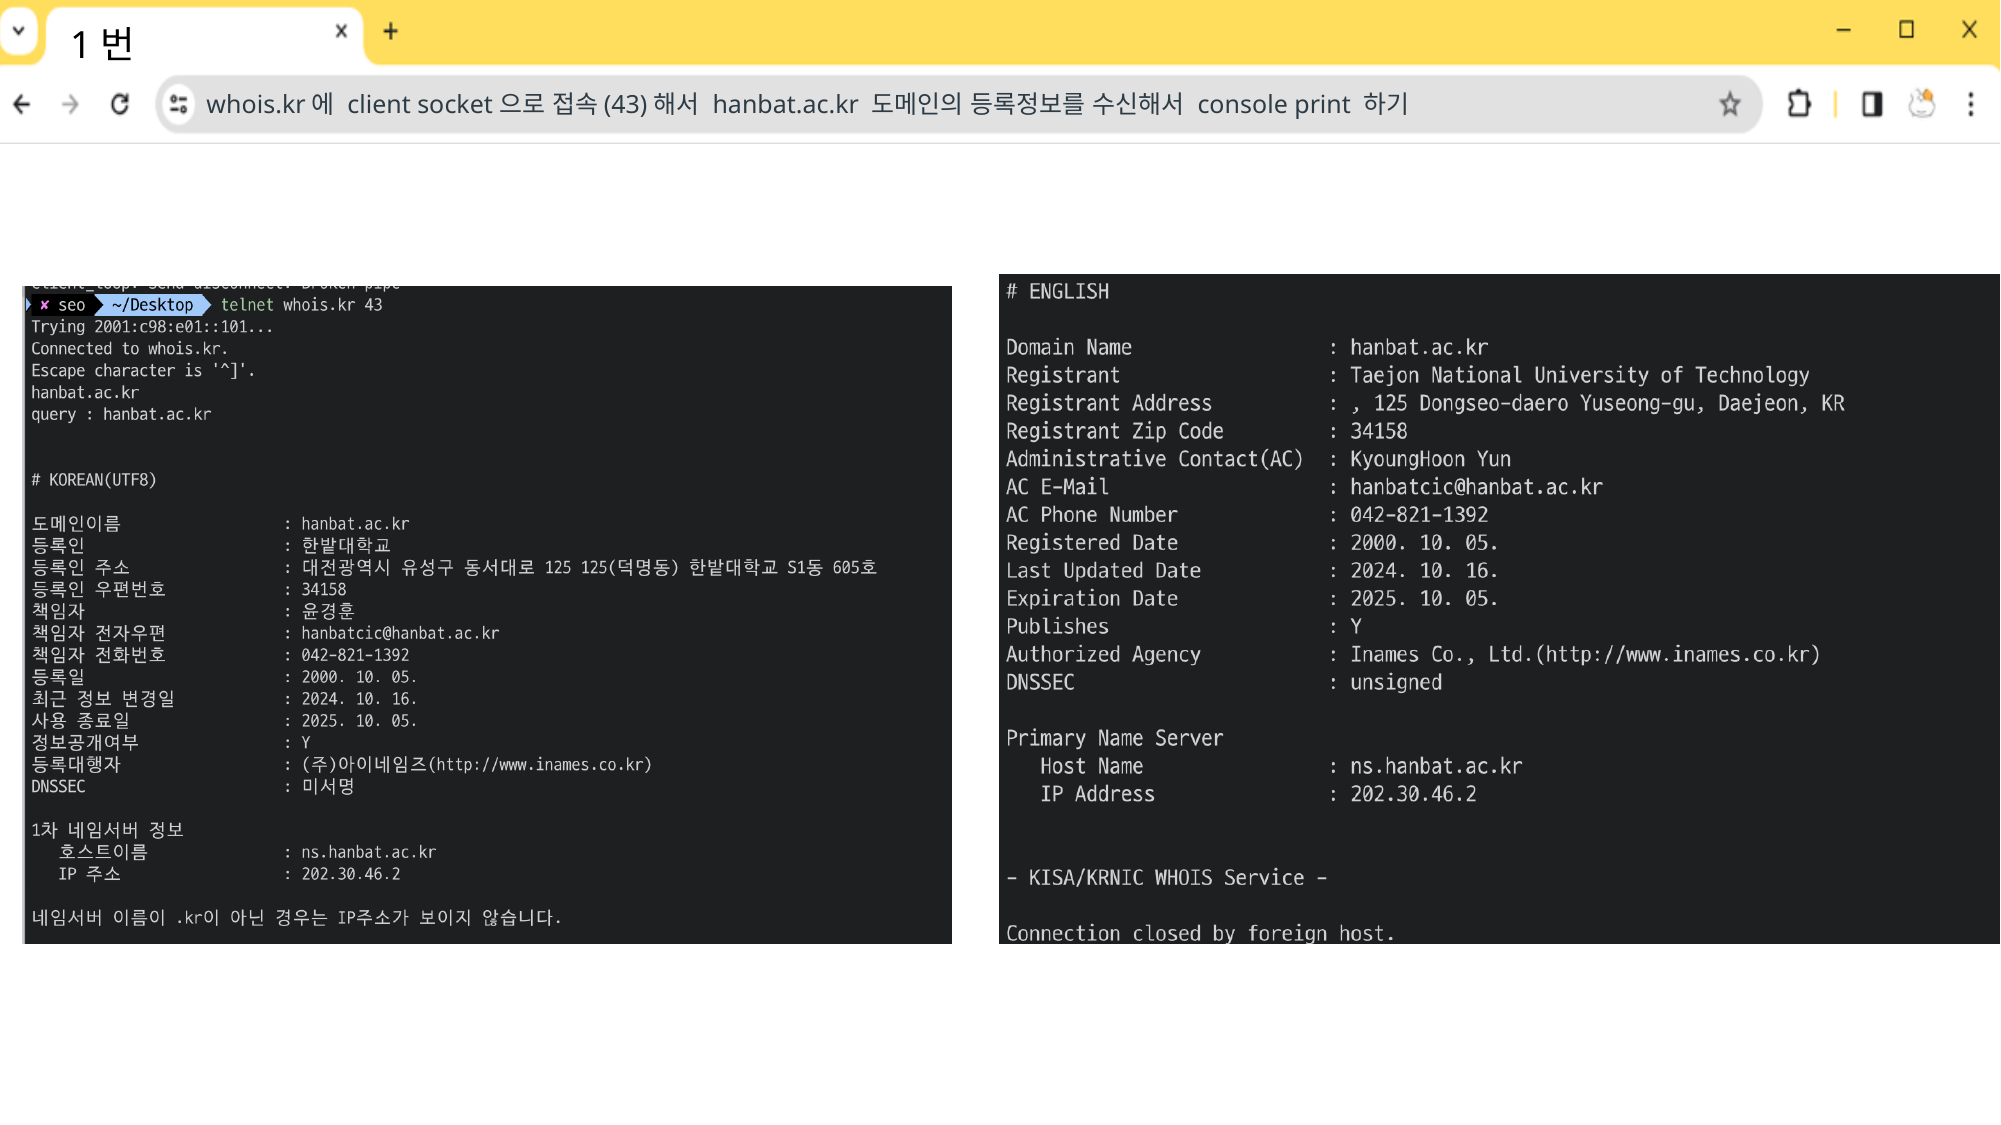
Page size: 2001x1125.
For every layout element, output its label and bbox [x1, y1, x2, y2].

picture [999, 273, 2000, 944]
picture [0, 0, 2000, 144]
picture [22, 286, 953, 944]
